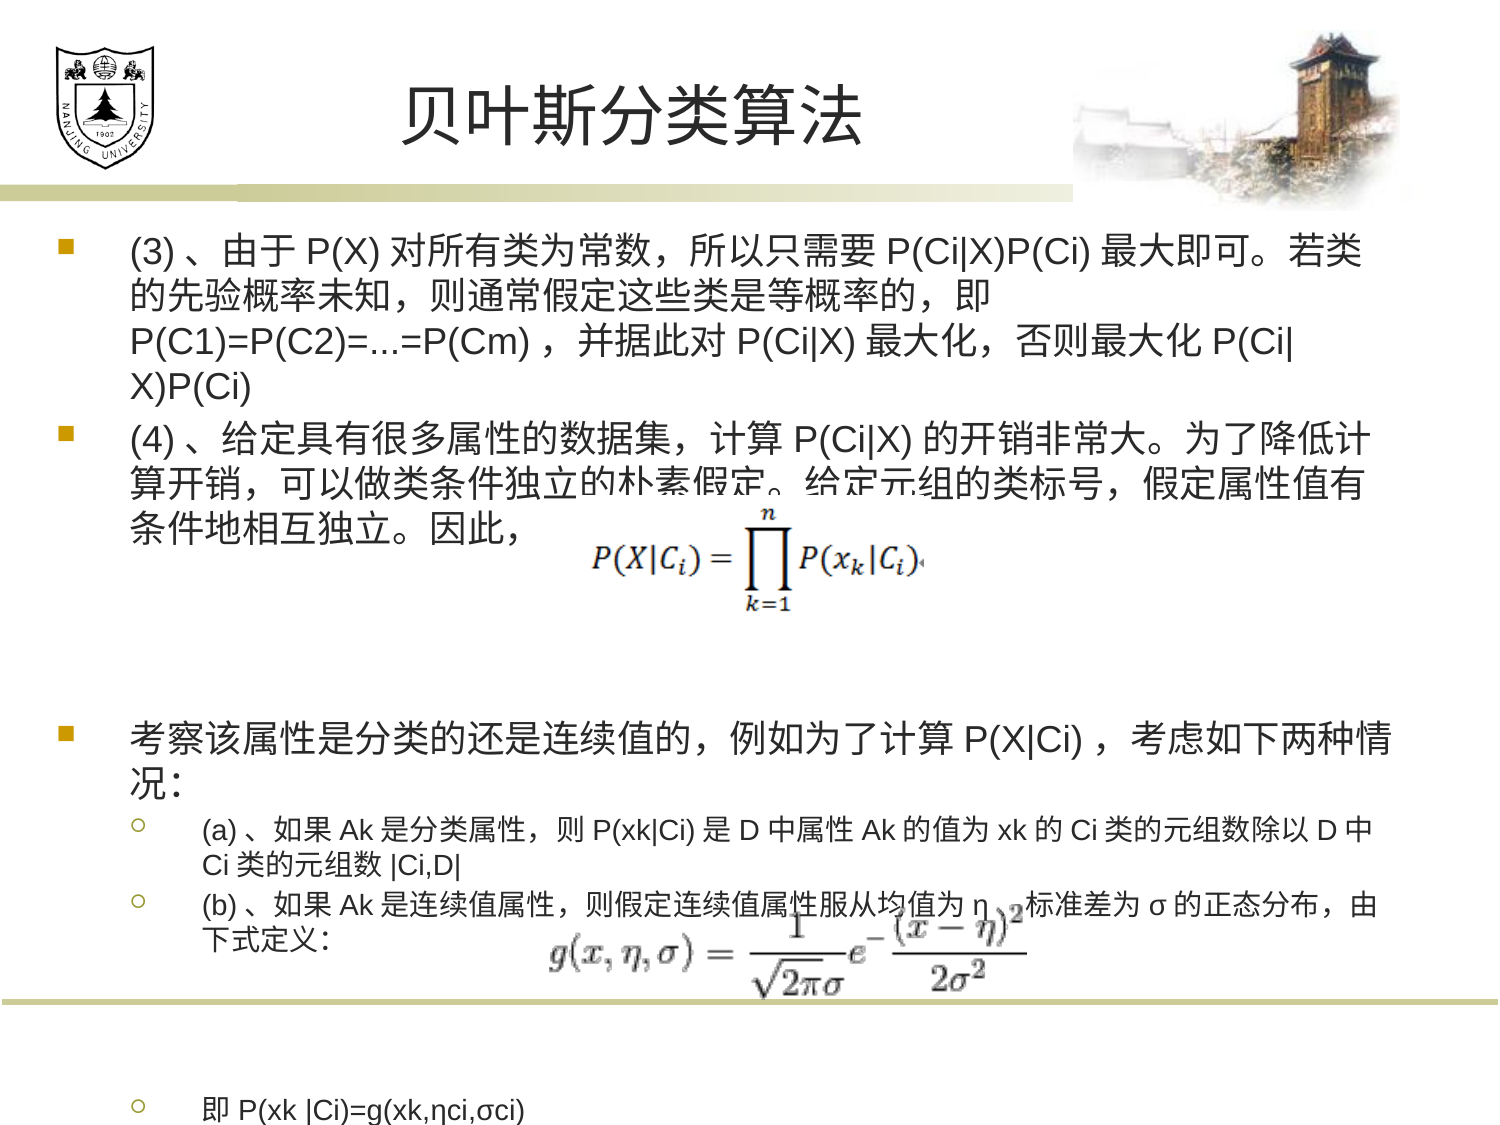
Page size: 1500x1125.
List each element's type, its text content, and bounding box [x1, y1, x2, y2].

picture [1073, 30, 1400, 211]
picture [2, 904, 1498, 1005]
picture [576, 495, 924, 630]
list (3)、由于P(X)对所有类为常数，所以只需要P(Ci|X)P(Ci)最大即可。若类的先验概率未知，则通常假定这些类是等概率的，即P(C1)=P(C2)=...=P(Cm)，并据此对P(Ci|X)最大化，否则最大化P(Ci|X)P(Ci) (4)、给定具有很多属性的数据集，计算P(Ci|X)的开销非常大。为了降低计算开销，可以做类条件独立的朴素假定。给定元组的类标号，假定属性值有条件地相互独立。因此， 考察该属性是分类的还是连续值的，例如为了计算P(X|Ci)，考虑如下两种情况： (a)、如果Ak是分类属性，则P(xk|Ci)是D中属性Ak的值为xk的Ci类的元组数除以D中Ci类的元组数|Ci,D| (b)、如果Ak是连续值属性，则假定连续值属性服从均值为η、标准差为σ的正态分布，由下式定义： 即P(xk |Ci)=g(xk,ηci,σci) [41, 220, 1413, 965]
title 贝叶斯分类算法 [171, 66, 1093, 161]
picture [50, 42, 160, 173]
